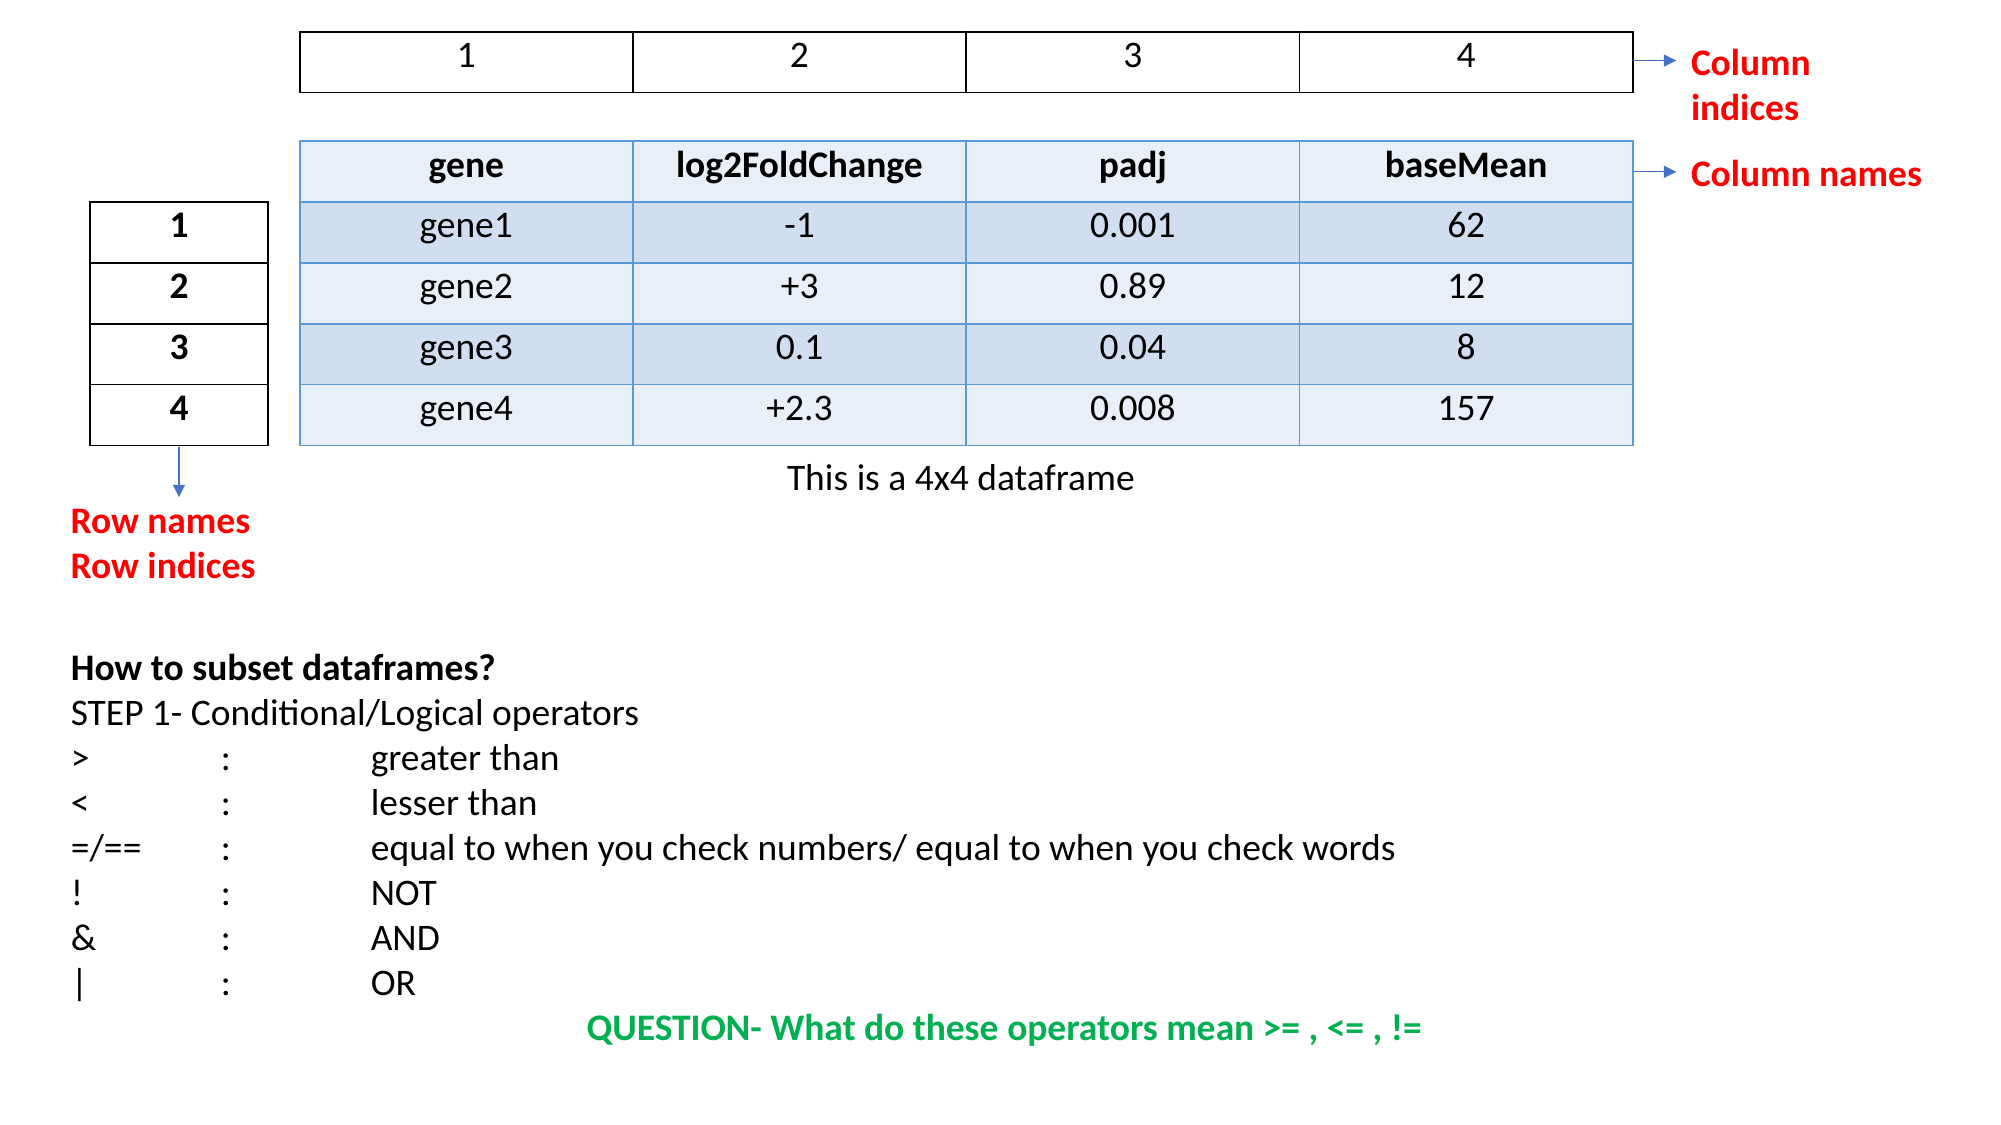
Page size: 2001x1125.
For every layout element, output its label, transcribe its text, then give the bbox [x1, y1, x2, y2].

table_cell gene3 [301, 325, 632, 384]
text_box Row names Row indices [55, 489, 302, 594]
table_cell 0.008 [967, 385, 1299, 445]
table_cell 0.1 [634, 325, 965, 384]
table_header padj [967, 142, 1299, 201]
text_box Column indices [1676, 30, 1943, 135]
table_cell gene4 [301, 385, 632, 445]
table_header 3 [967, 33, 1299, 92]
table_cell 0.001 [967, 203, 1299, 262]
table_header 1 [91, 203, 267, 262]
table_header 2 [634, 33, 965, 92]
table_cell +2.3 [634, 385, 965, 445]
text_box This is a 4x4 dataframe [772, 445, 1773, 506]
table_cell 2 [91, 264, 267, 323]
text_box How to subset dataframes? STEP 1- Conditional/Logical operators > : greater than < : lesser than =/== : equal to when you check numbers/ equal to when you check words ! : NOT & : AND | : OR QUESTION- What do these operators mean >= , <= , != [55, 635, 1962, 1101]
table_cell gene2 [301, 264, 632, 323]
table_header 1 [301, 33, 632, 92]
table_cell 0.04 [967, 325, 1299, 384]
table_cell 4 [91, 385, 267, 445]
table_cell 62 [1300, 203, 1632, 262]
table_header baseMean [1300, 142, 1632, 201]
text_box Column names [1676, 141, 1943, 202]
table_header log2FoldChange [634, 142, 965, 201]
table_cell 0.89 [967, 264, 1299, 323]
table_cell 8 [1300, 325, 1632, 384]
table_cell gene1 [301, 203, 632, 262]
table_header 4 [1300, 33, 1632, 92]
table_cell 12 [1300, 264, 1632, 323]
table_header gene [301, 142, 632, 201]
table_cell +3 [634, 264, 965, 323]
table_cell -1 [634, 203, 965, 262]
table_cell 3 [91, 325, 267, 384]
table_cell 157 [1300, 385, 1632, 445]
